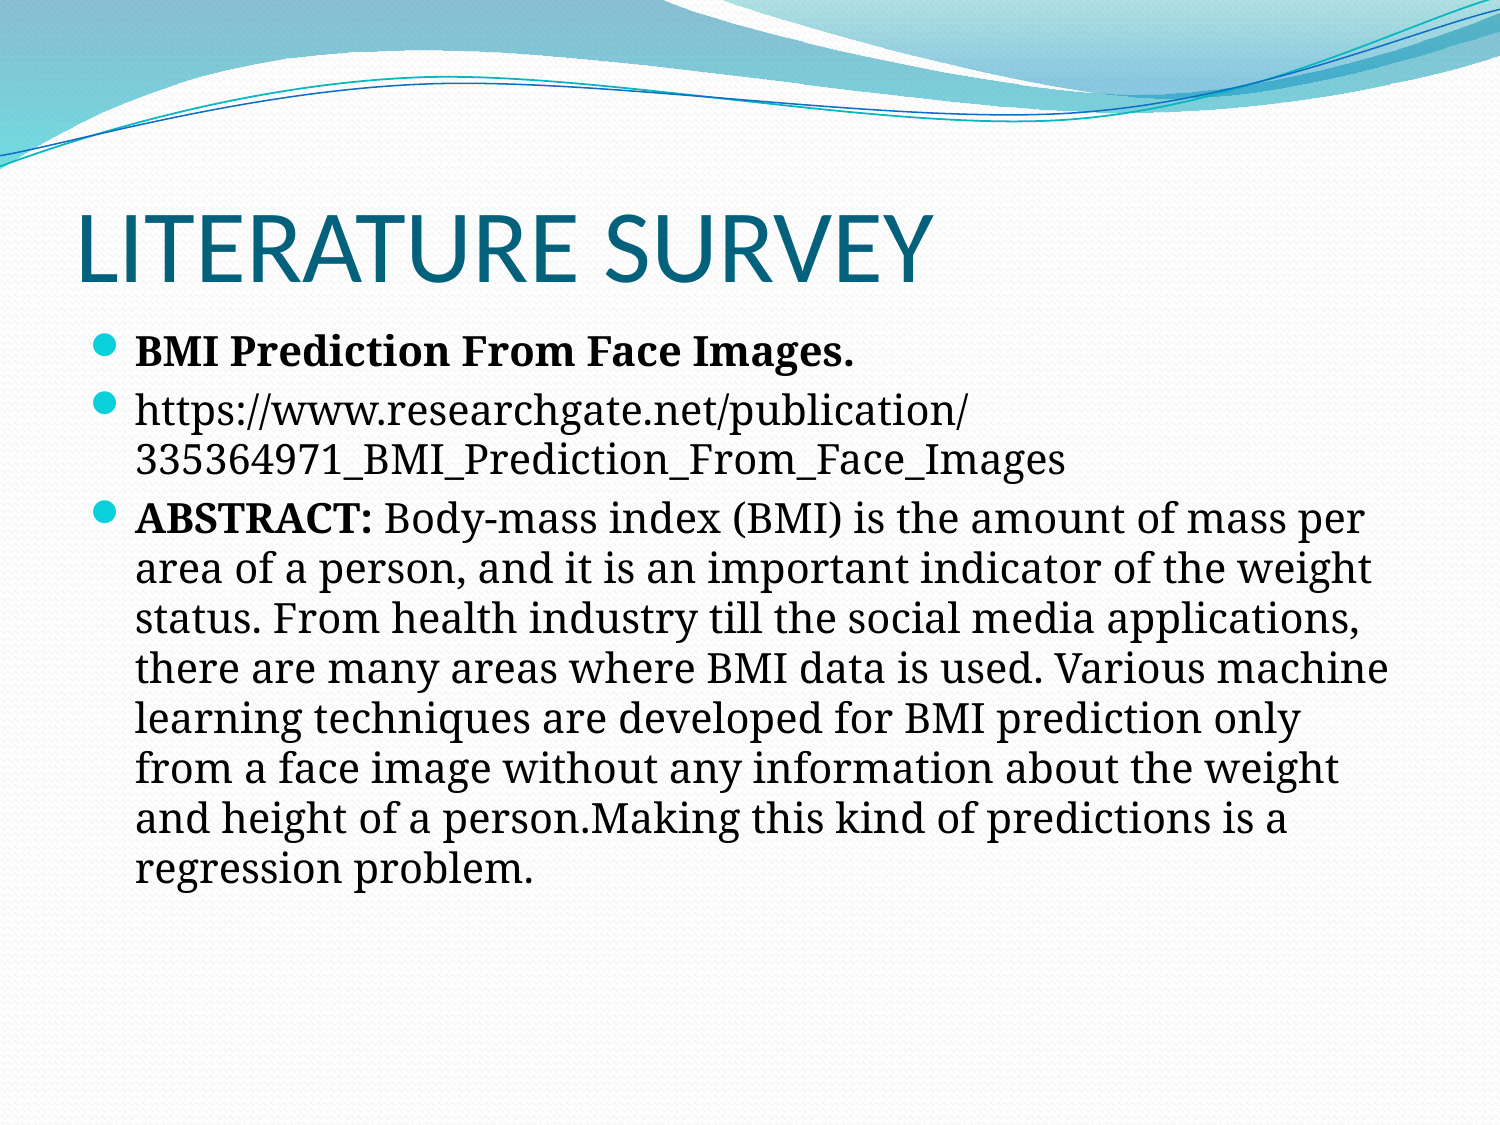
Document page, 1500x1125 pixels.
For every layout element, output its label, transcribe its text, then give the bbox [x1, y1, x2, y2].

title LITERATURE SURVEY [75, 115, 1425, 303]
list BMI Prediction From Face Images. https://www.researchgate.net/publication/335364971_BMI_Prediction_From_Face_Images ABSTRACT: Body-mass index (BMI) is the amount of mass per area of a person, and it is an important indicator of the weight status. From health industry till the social media applications, there are many areas where BMI data is used. Various machine learning techniques are developed for BMI prediction only from a face image without any information about the weight and height of a person.Making this kind of predictions is a regression problem. [75, 317, 1425, 1038]
